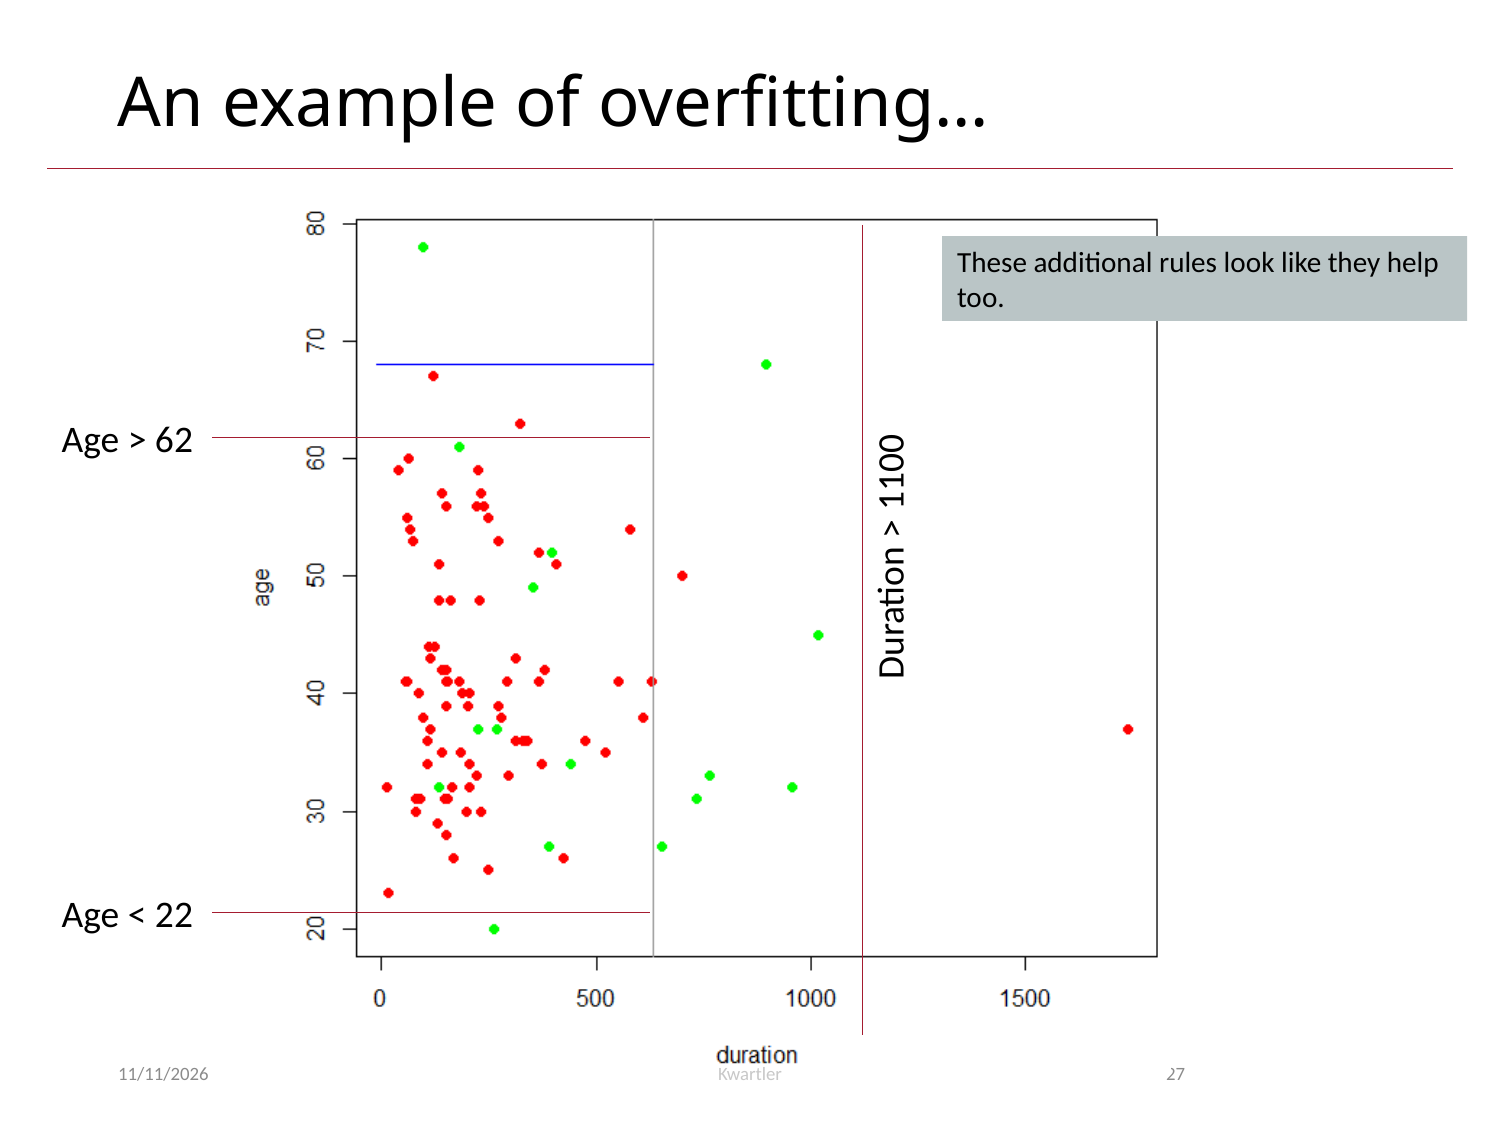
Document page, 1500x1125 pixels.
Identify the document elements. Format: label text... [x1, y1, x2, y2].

title An example of overfitting… [103, 59, 1397, 157]
text_box Age < 22 [46, 882, 209, 942]
text_box These additional rules look like they help too. [1171, 236, 1468, 321]
footer Kwartler [496, 1072, 1004, 1103]
slide_number 27 [1059, 1042, 1200, 1103]
picture [249, 196, 1171, 1072]
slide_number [103, 1042, 441, 1103]
text_box Age > 62 [46, 407, 209, 467]
